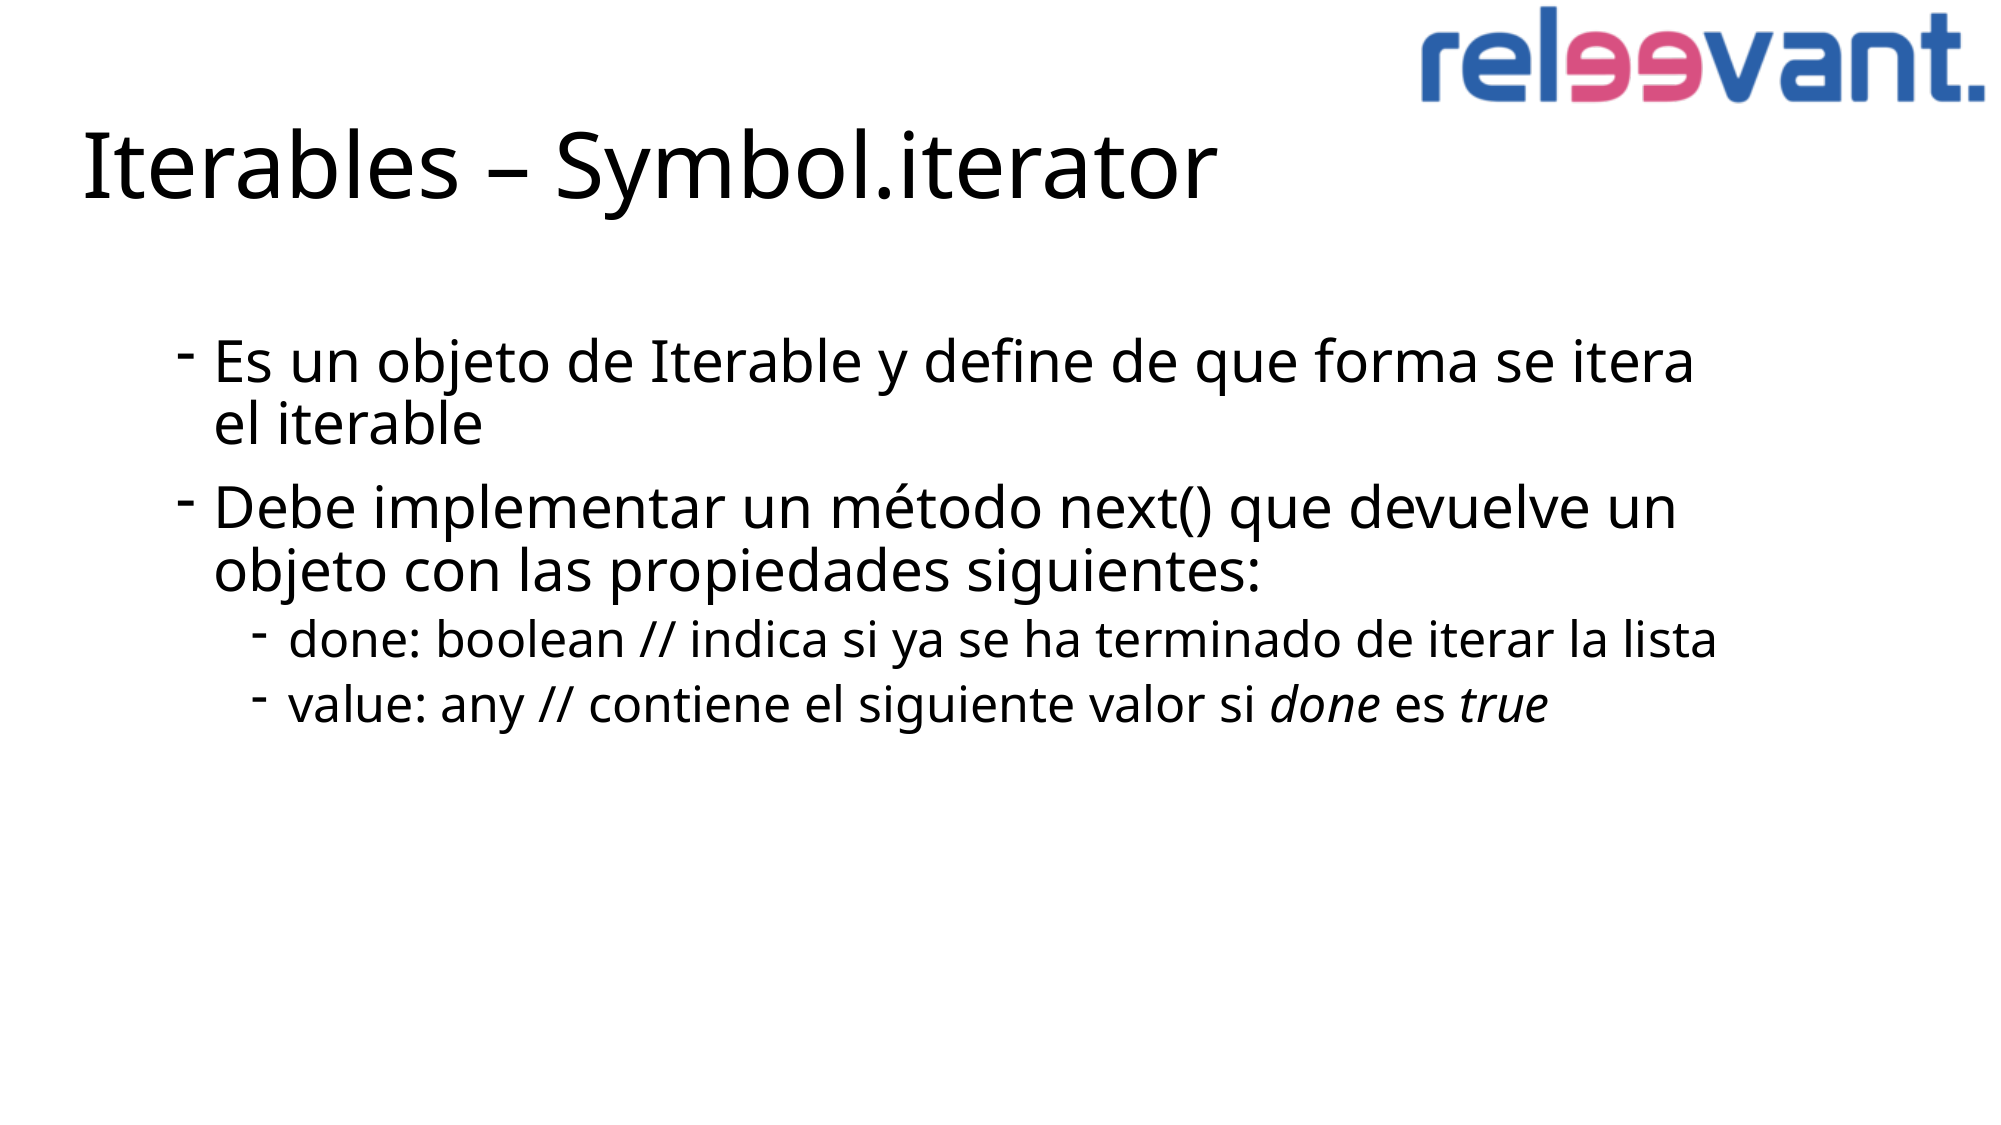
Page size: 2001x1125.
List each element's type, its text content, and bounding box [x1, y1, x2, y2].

text_box [137, 299, 1820, 1014]
picture [1417, 0, 1989, 133]
title Iterables – Symbol.iterator [67, 59, 1959, 278]
text_box Es un objeto de Iterable y define de que forma se itera el iterable Debe implementar un método next() que devuelve un objeto con las propiedades siguientes: done: boolean // indica si ya se ha terminado de iterar la lista value: any // contiene el siguiente valor si done es true [161, 324, 1759, 1039]
